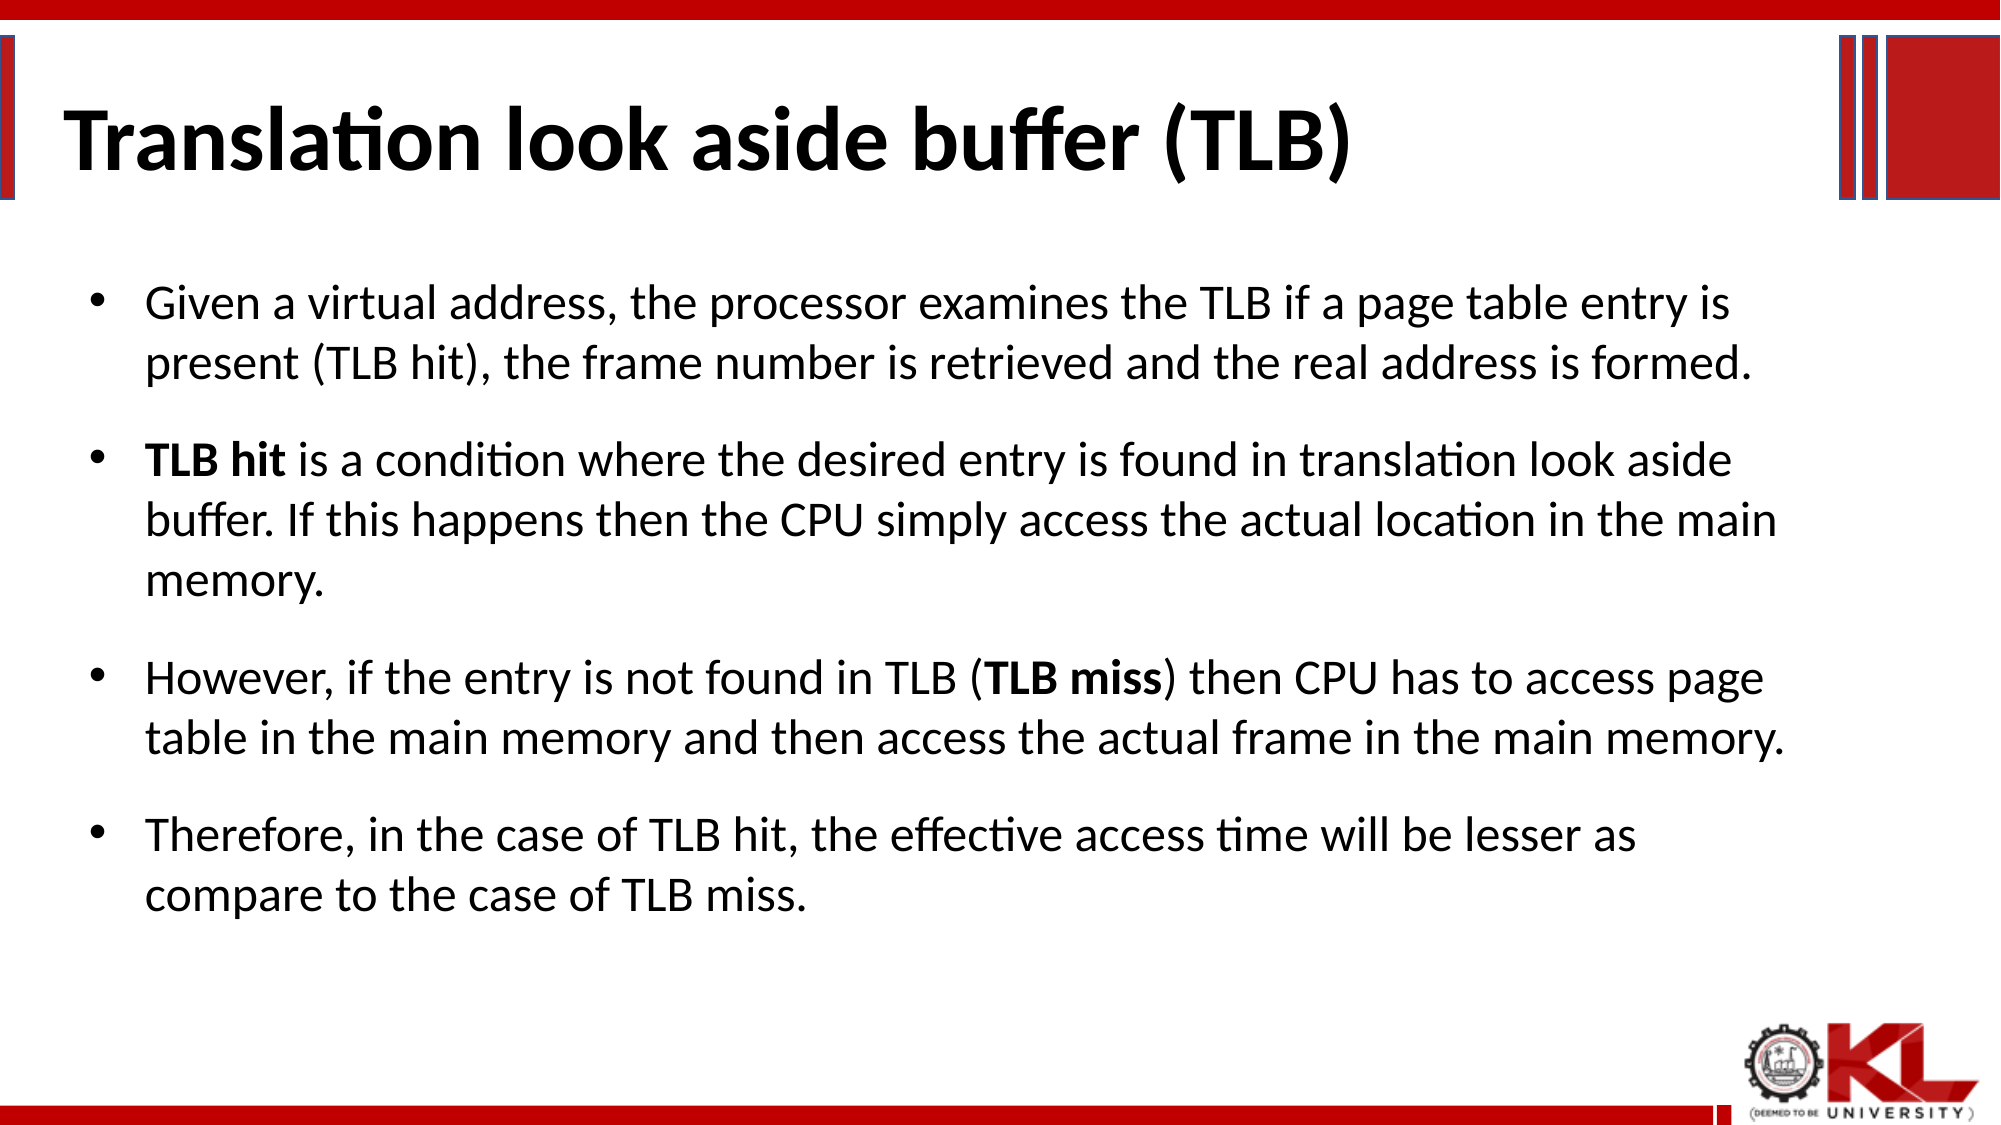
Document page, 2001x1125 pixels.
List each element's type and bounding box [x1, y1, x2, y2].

text_box [0, 0, 2000, 1125]
